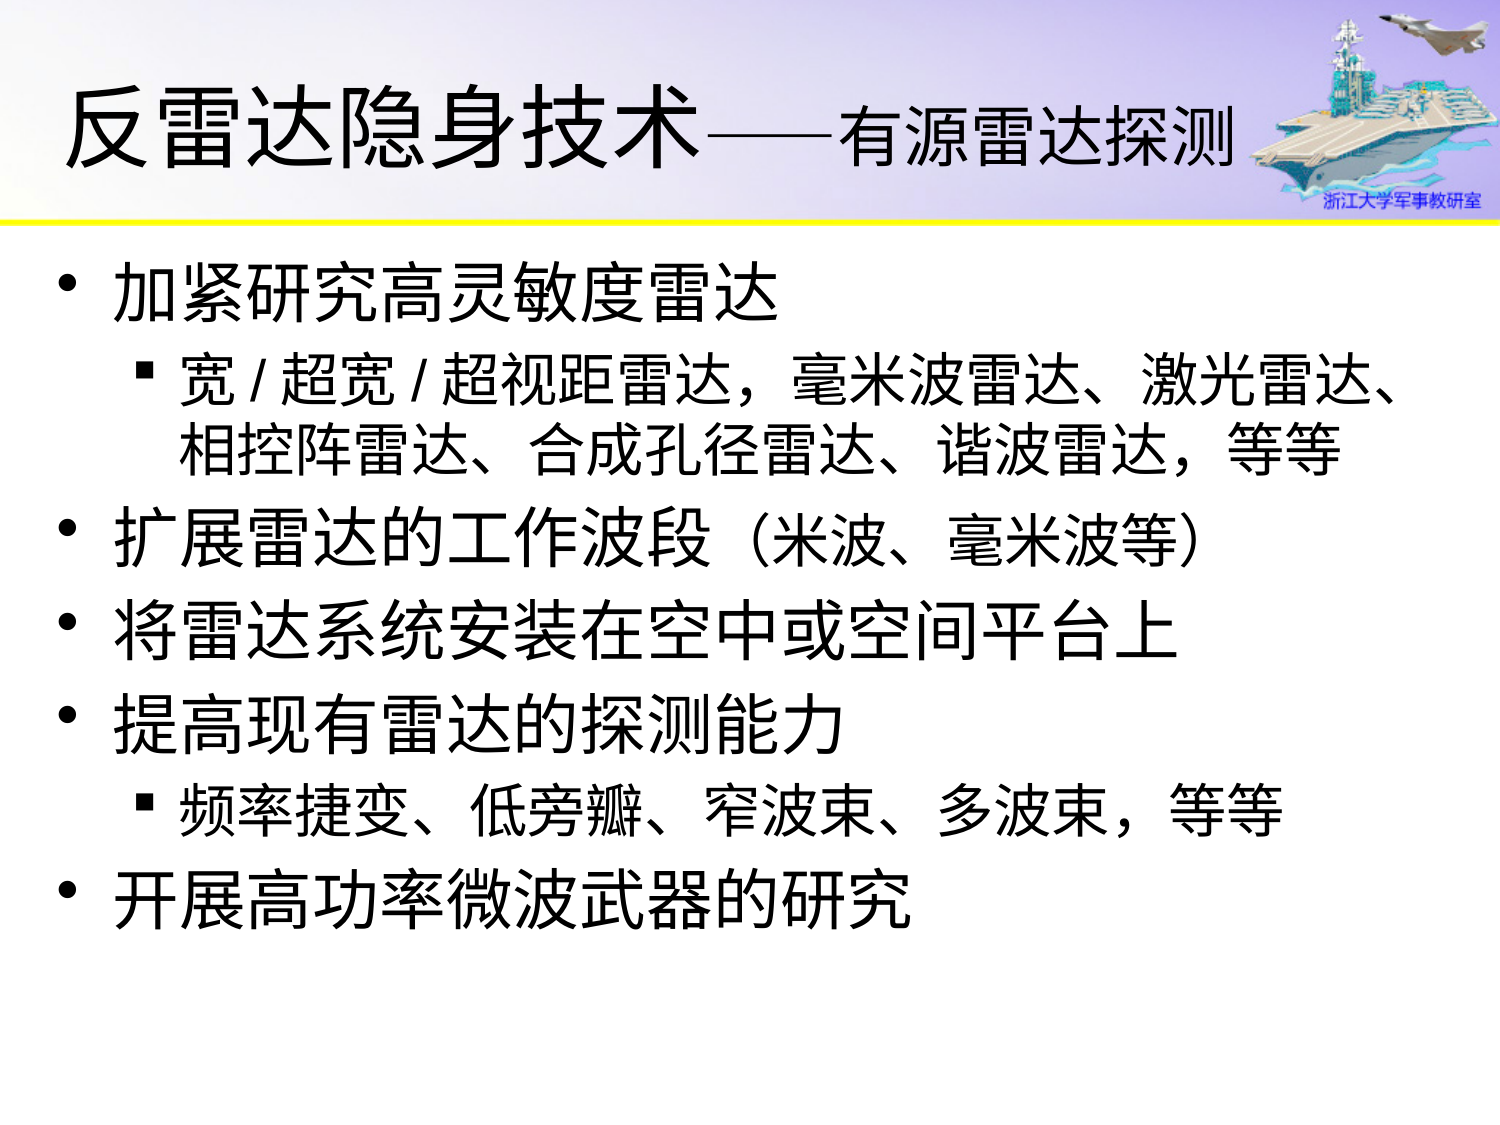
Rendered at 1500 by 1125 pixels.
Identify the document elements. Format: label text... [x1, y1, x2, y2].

picture [0, 0, 1500, 226]
list 加紧研究高灵敏度雷达 宽/超宽/超视距雷达，毫米波雷达、激光雷达、相控阵雷达、合成孔径雷达、谐波雷达，等等 扩展雷达的工作波段（米波、毫米波等） 将雷达系统安装在空中或空间平台上 提高现有雷达的探测能力 频率捷变、低旁瓣、窄波束、多波束，等等 开展高功率微波武器的研究 [40, 243, 1460, 1036]
title 反雷达隐身技术——有源雷达探测 [29, 30, 1270, 219]
